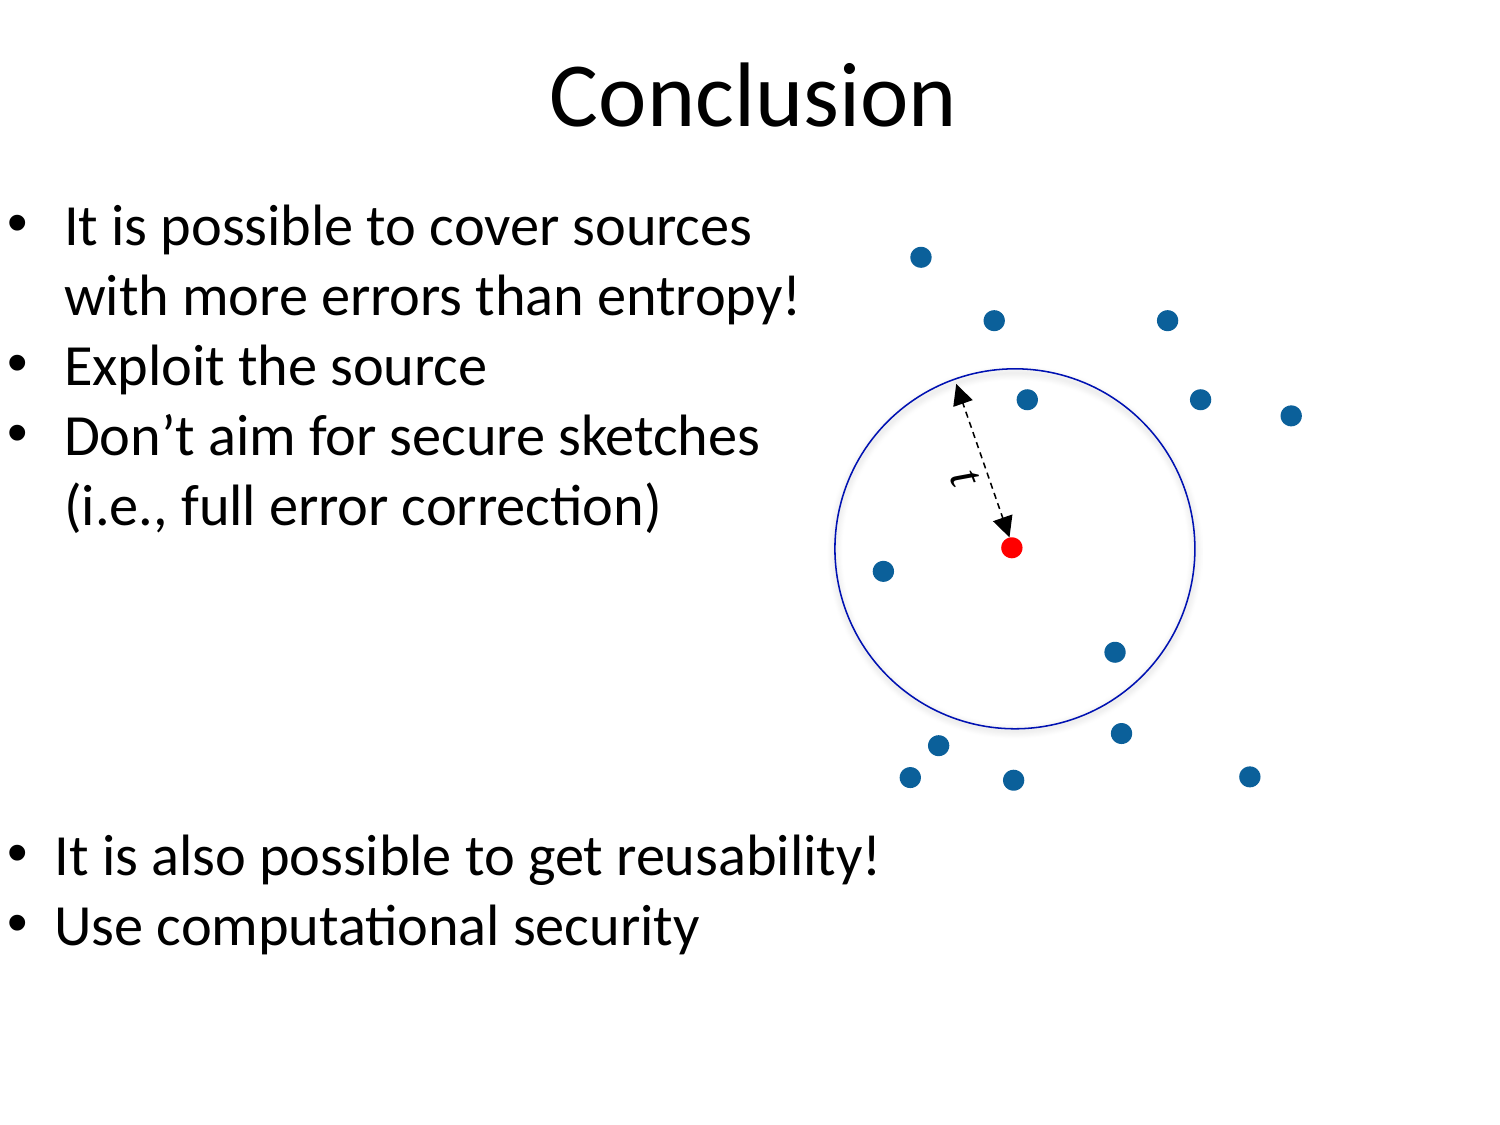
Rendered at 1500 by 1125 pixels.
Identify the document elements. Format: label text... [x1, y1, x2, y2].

text_box It is possible to cover sources with more errors than entropy! Exploit the source Don’t aim for secure sketches (i.e., full error correction) It is also possible to get reusability! Use computational security [0, 179, 914, 1035]
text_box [834, 246, 1303, 791]
title Conclusion [24, 0, 1483, 184]
